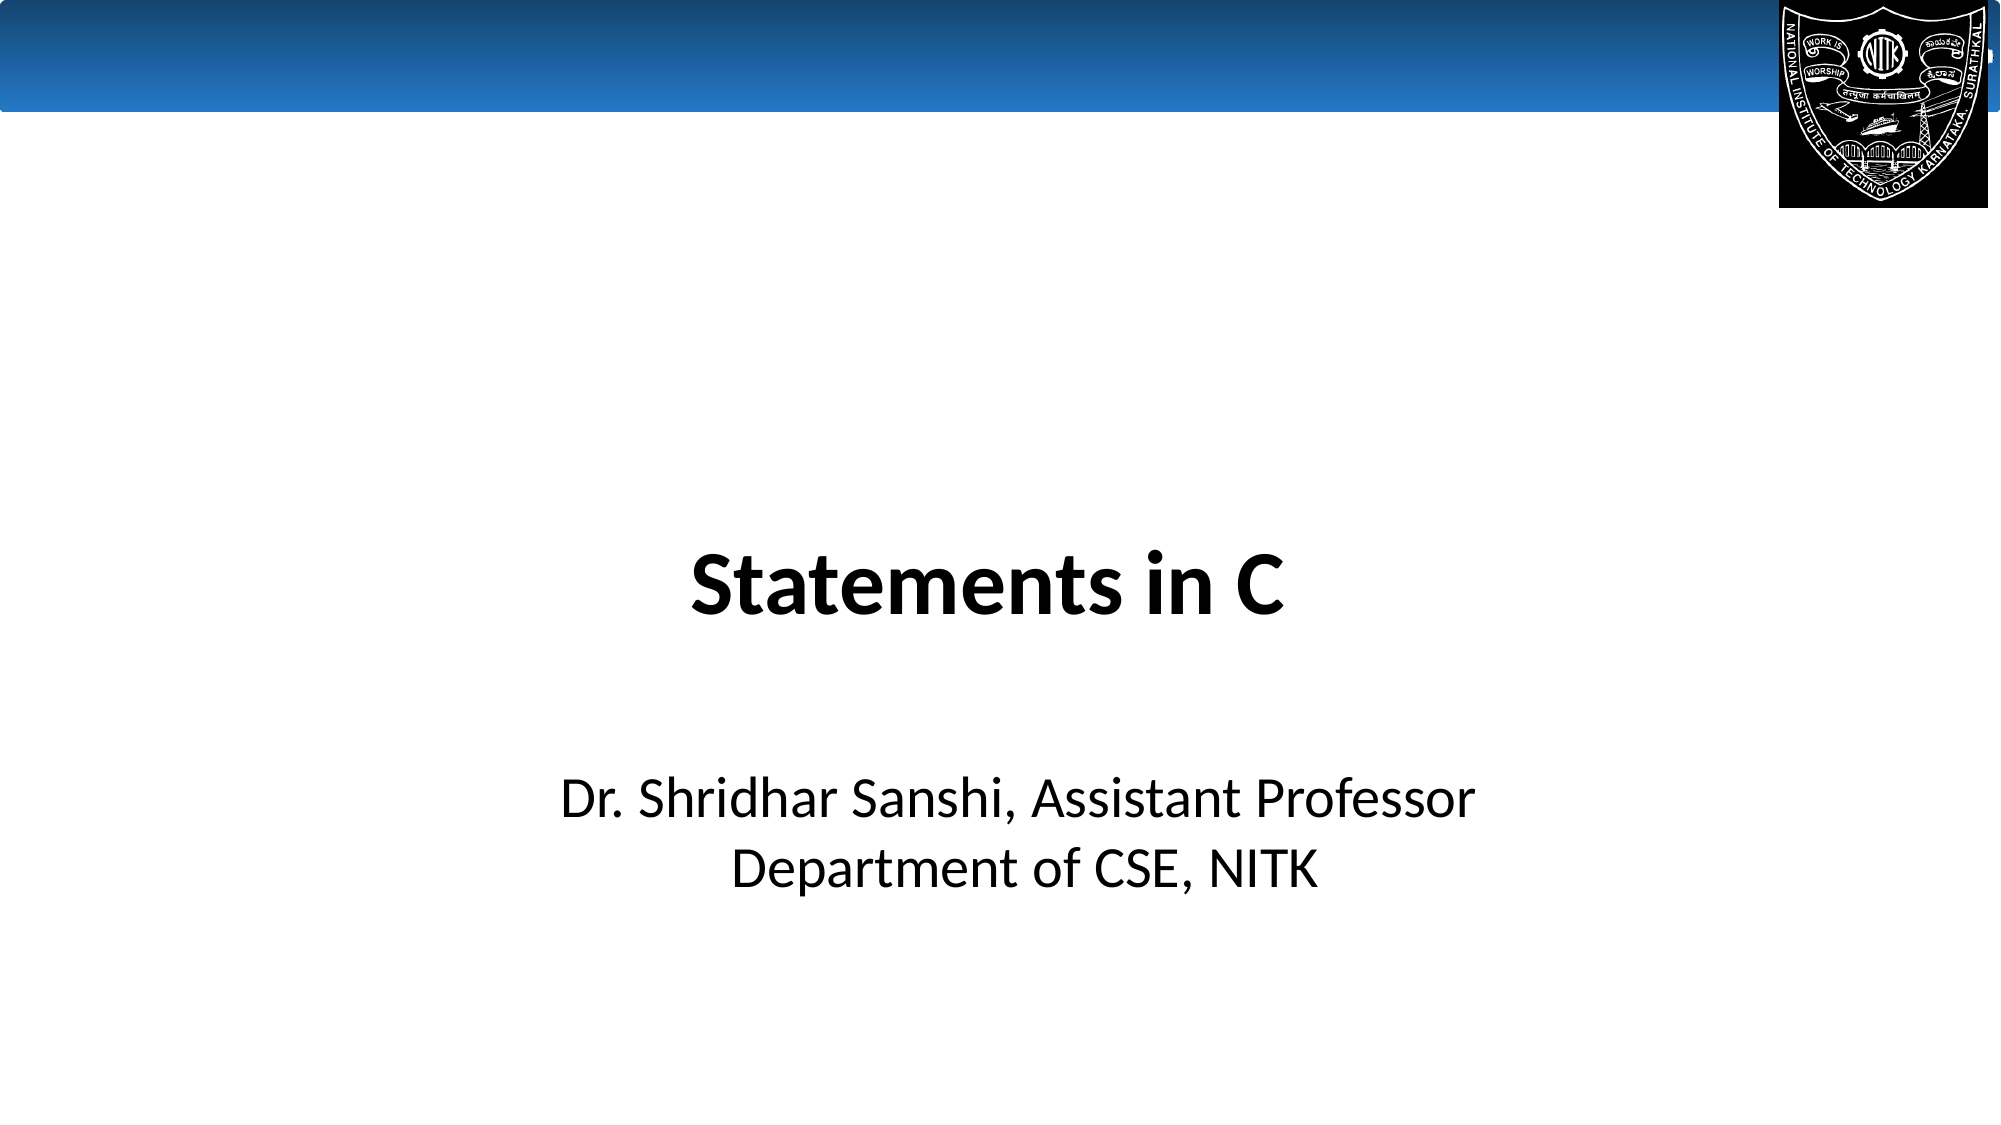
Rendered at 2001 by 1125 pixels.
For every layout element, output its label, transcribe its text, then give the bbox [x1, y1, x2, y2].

picture [1779, 0, 2001, 209]
text_box Statements in C [0, 515, 1988, 640]
text_box Dr. Shridhar Sanshi, Assistant Professor Department of CSE, NITK [102, 751, 1949, 907]
